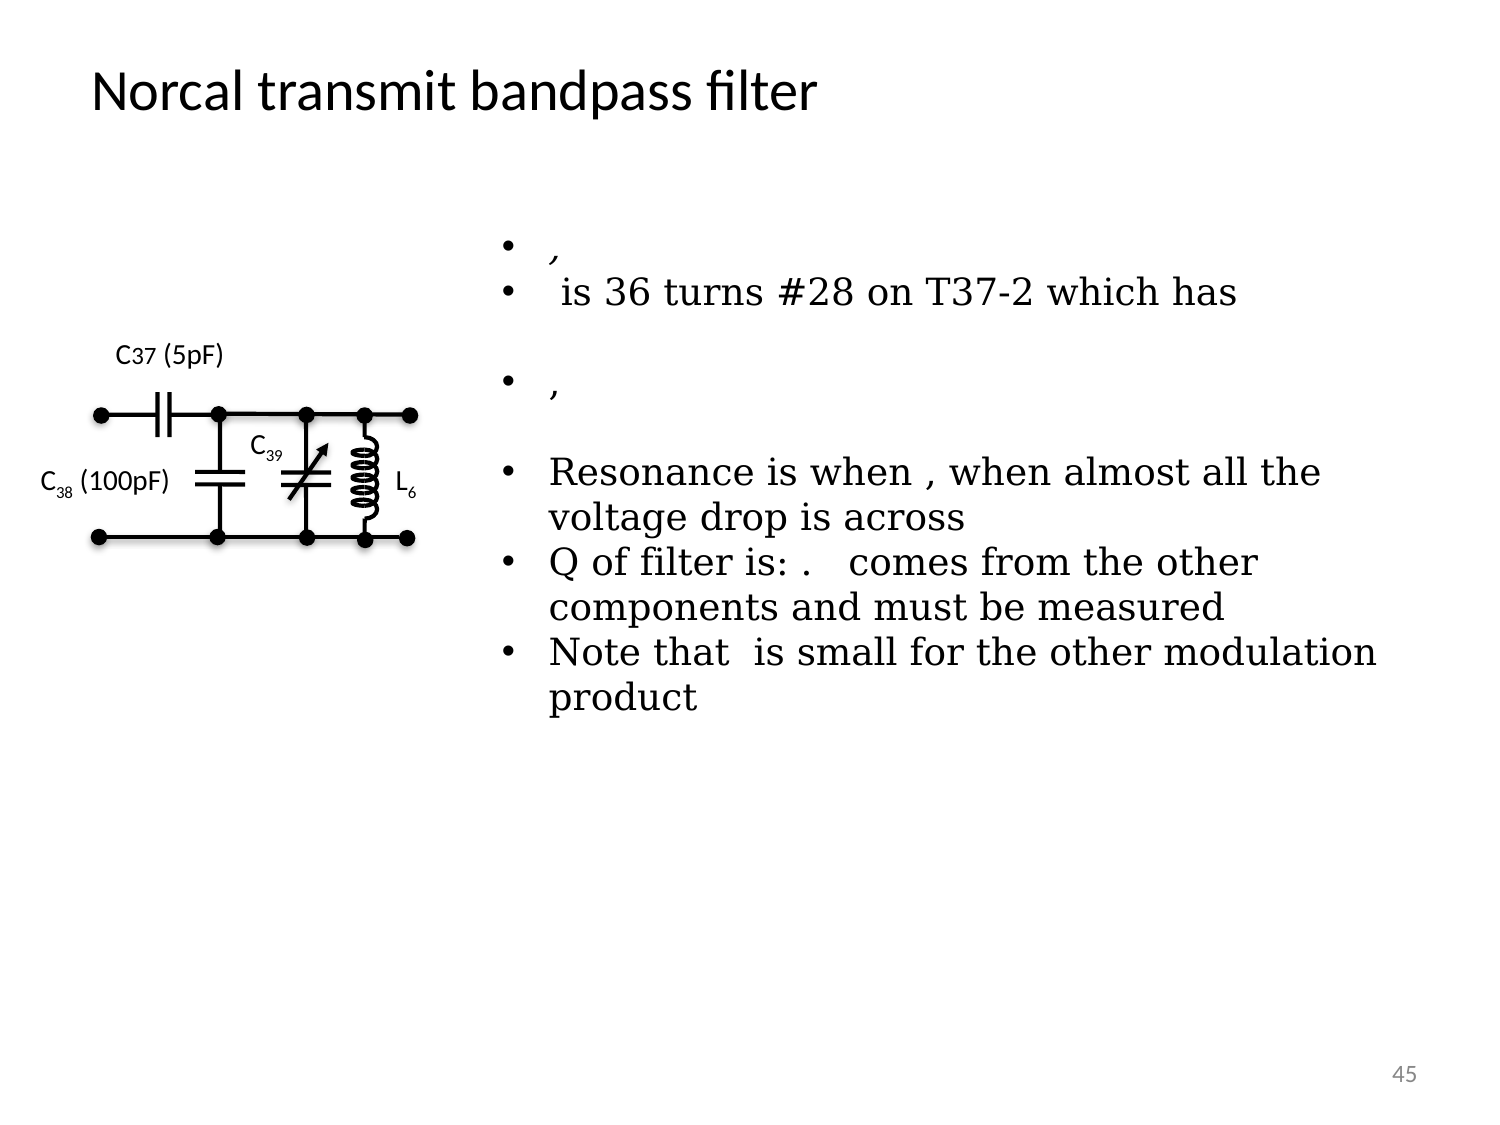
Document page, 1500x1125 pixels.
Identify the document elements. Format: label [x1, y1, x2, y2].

text_box [93, 407, 110, 424]
text_box [388, 454, 532, 509]
slide_number [1074, 1050, 1426, 1096]
text_box [33, 327, 419, 549]
text_box [90, 52, 819, 123]
